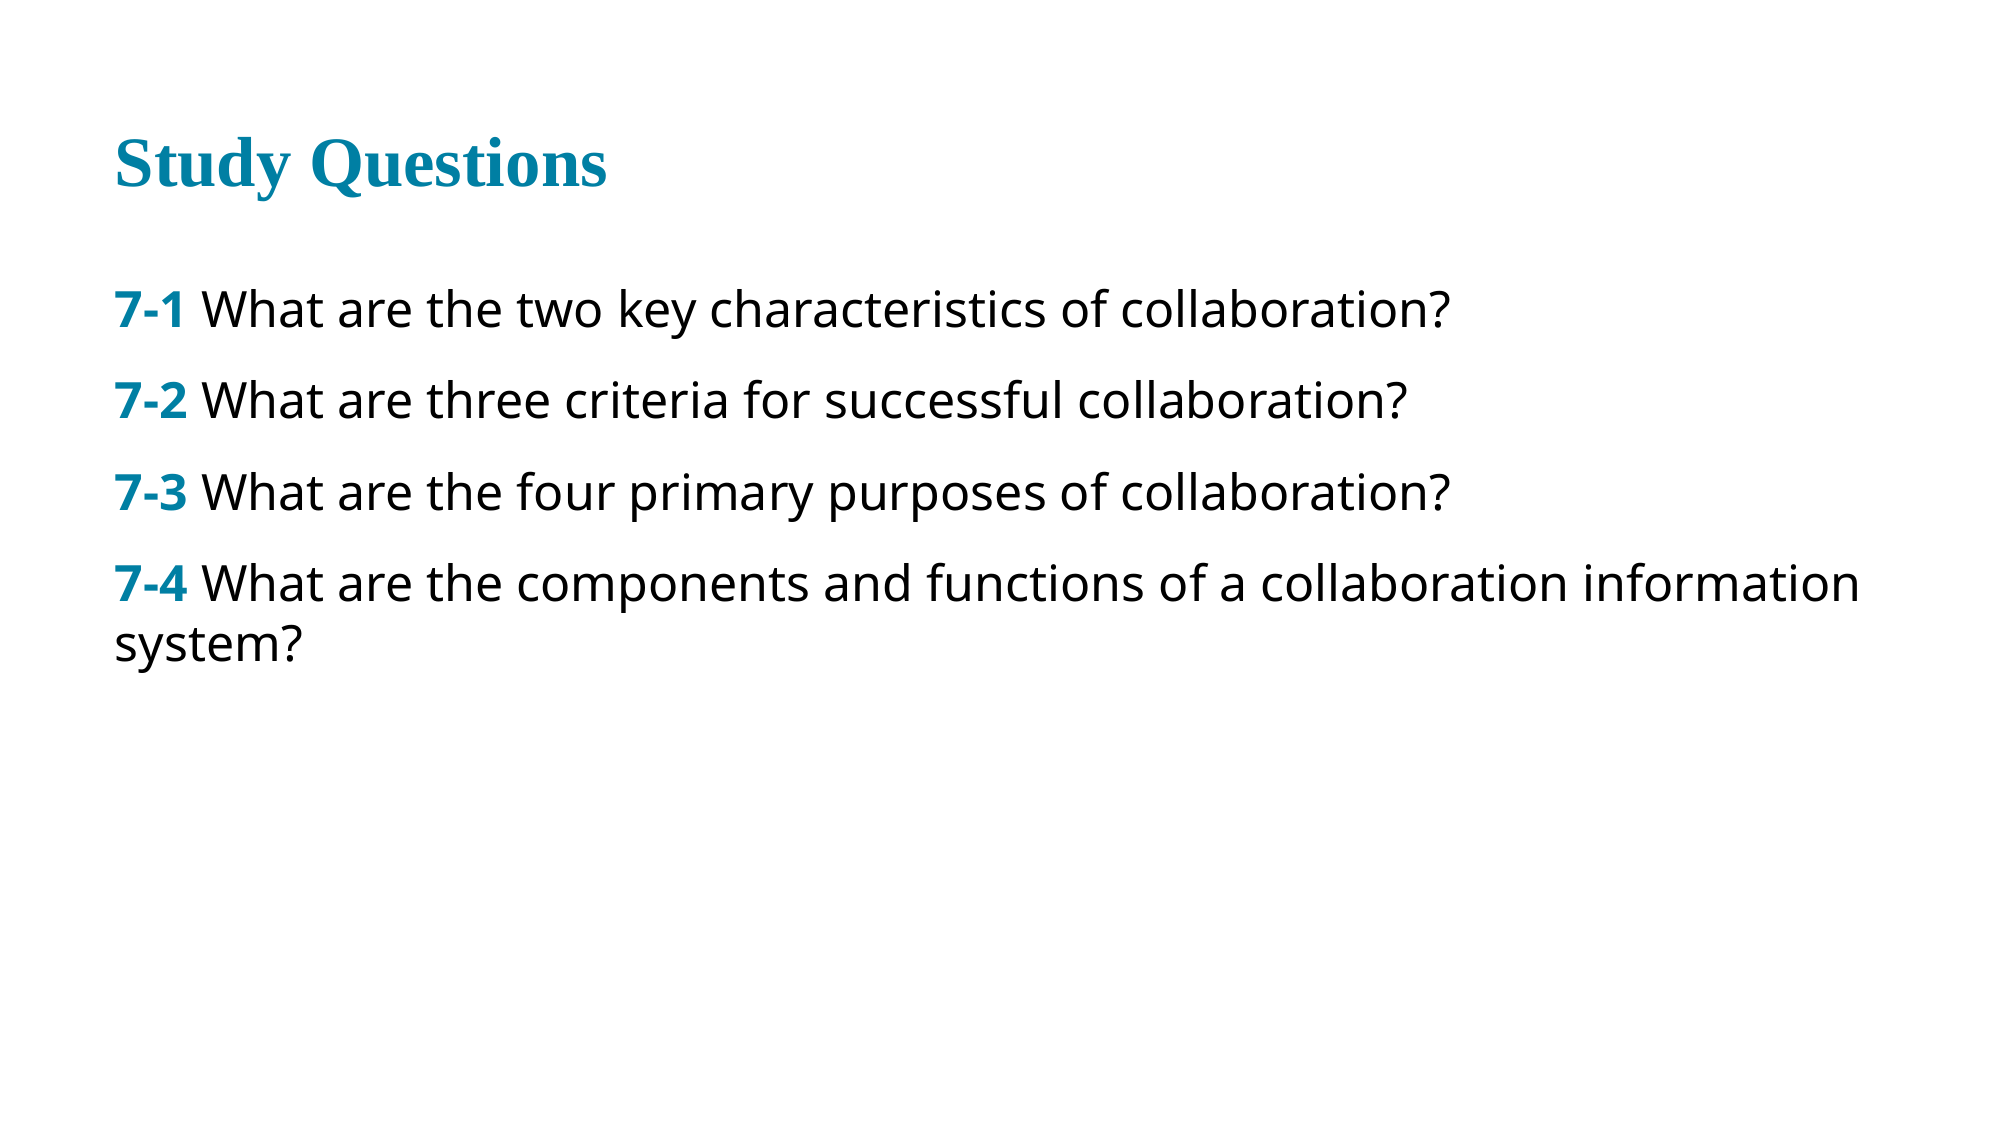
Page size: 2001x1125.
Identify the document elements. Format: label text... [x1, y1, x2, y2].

list 7-1 What are the two key characteristics of collaboration? 7-2 What are three criteria for successful collaboration? 7-3 What are the four primary purposes of collaboration? 7-4 What are the components and functions of a collaboration information system? [99, 262, 1900, 1005]
title Study Questions [99, 35, 1900, 216]
